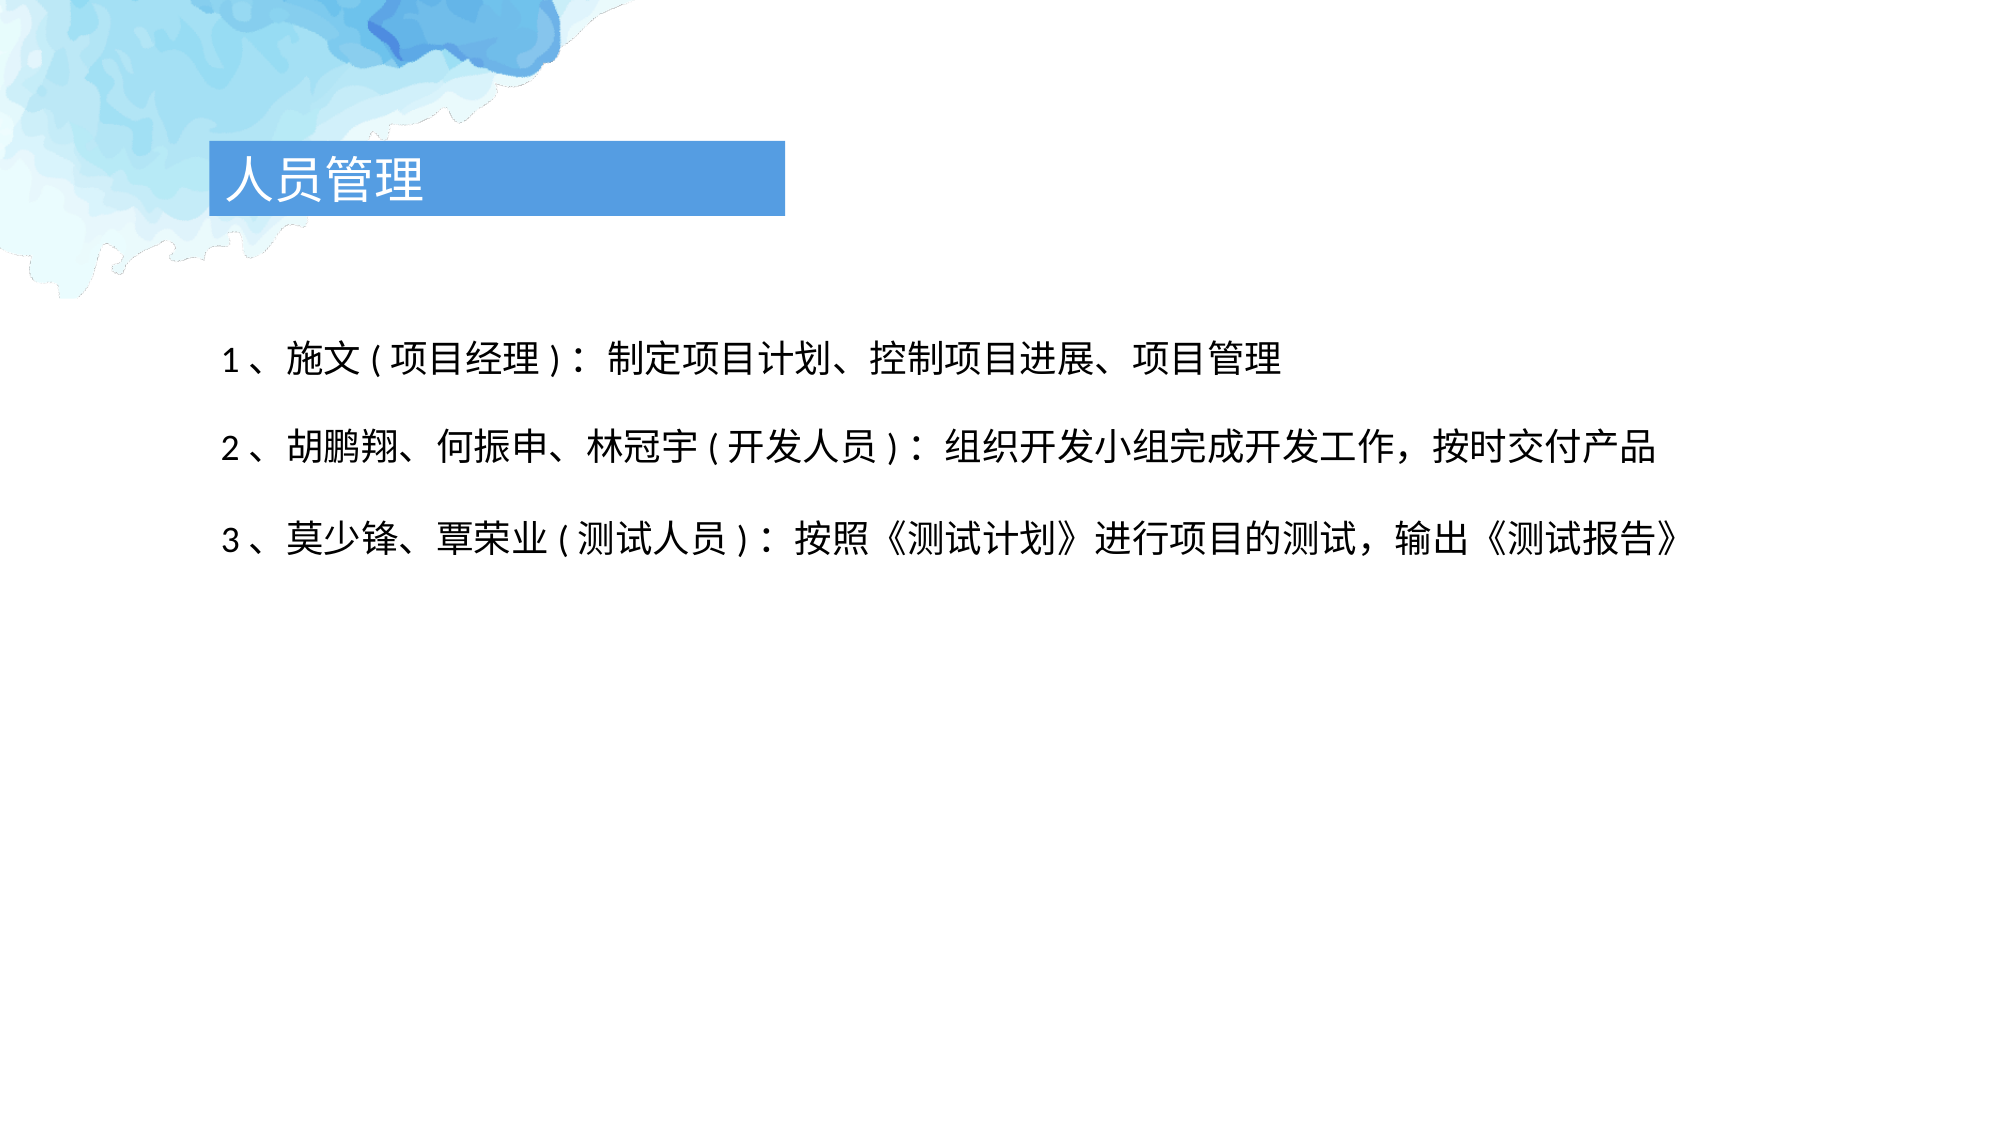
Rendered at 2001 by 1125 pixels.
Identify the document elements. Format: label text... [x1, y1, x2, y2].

picture [0, 0, 753, 299]
text_box 2、胡鹏翔、何振申、林冠宇(开发人员)：组织开发小组完成开发工作，按时交付产品 [205, 415, 1672, 476]
text_box 1、施文(项目经理)：制定项目计划、控制项目进展、项目管理 [205, 327, 1297, 388]
text_box 人员管理 [209, 140, 786, 216]
text_box 3、莫少锋、覃荣业(测试人员)：按照《测试计划》进行项目的测试，输出《测试报告》 [205, 507, 1710, 568]
